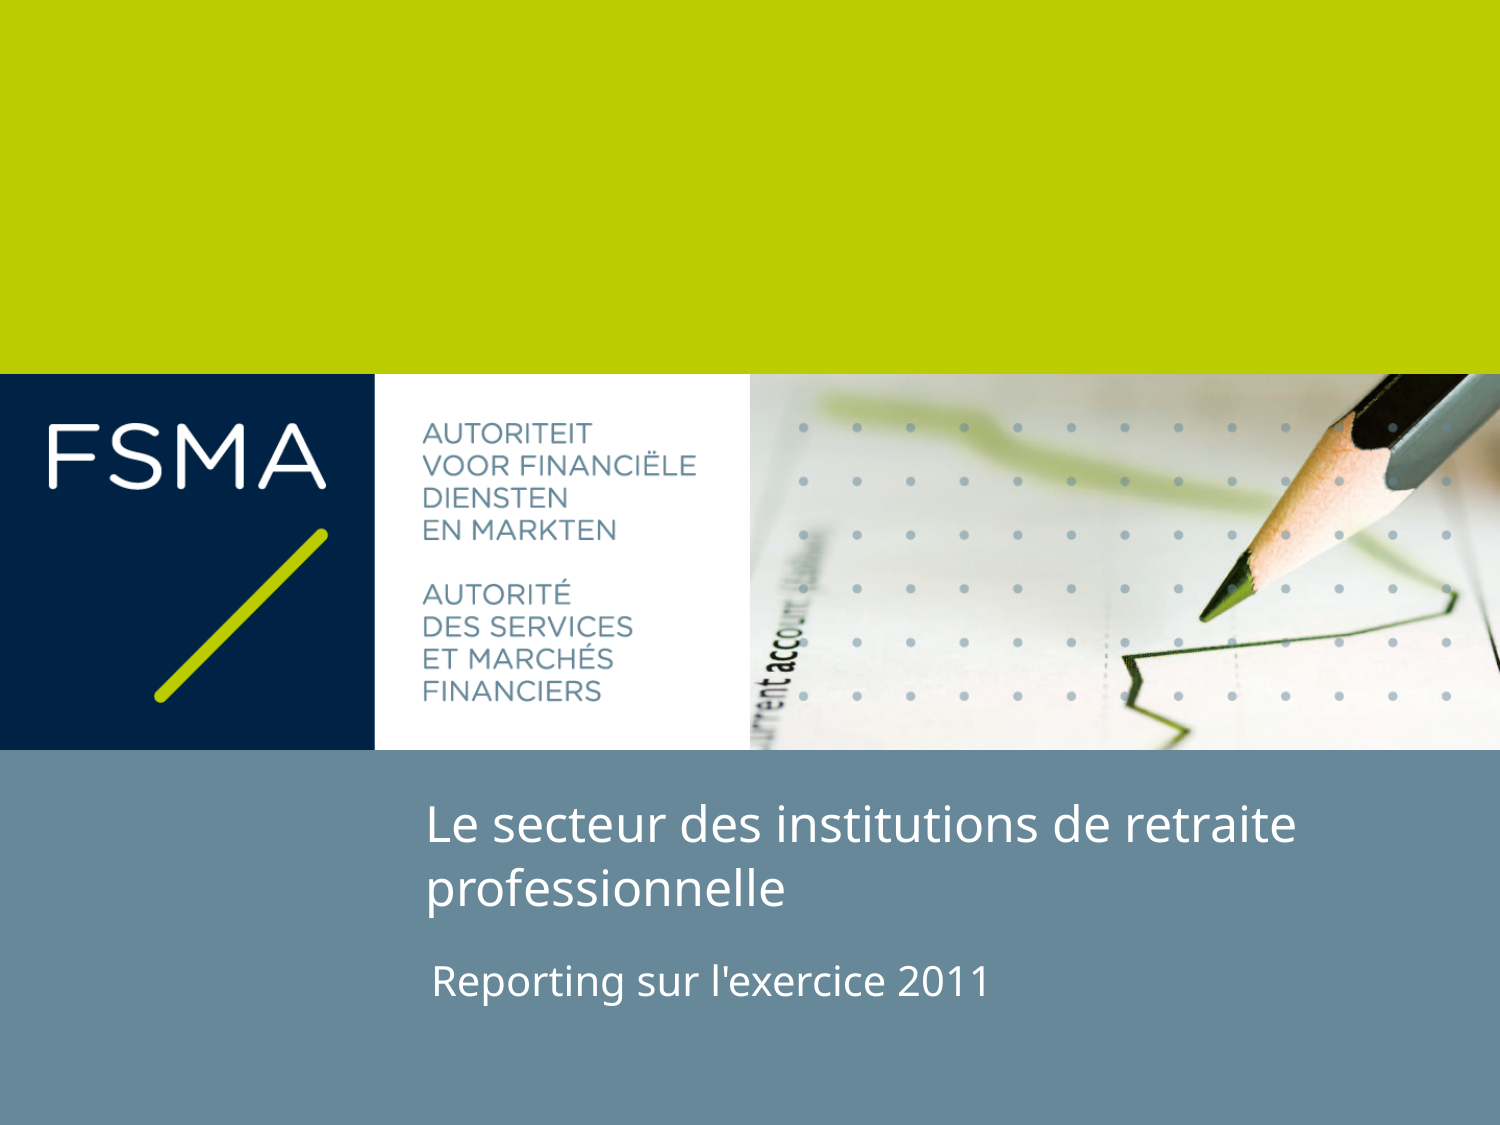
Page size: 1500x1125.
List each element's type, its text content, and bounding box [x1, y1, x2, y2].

list Reporting sur l'exercice 2011 [431, 940, 1436, 1044]
picture [0, 374, 1500, 750]
list Le secteur des institutions de retraite professionnelle [425, 739, 1430, 917]
